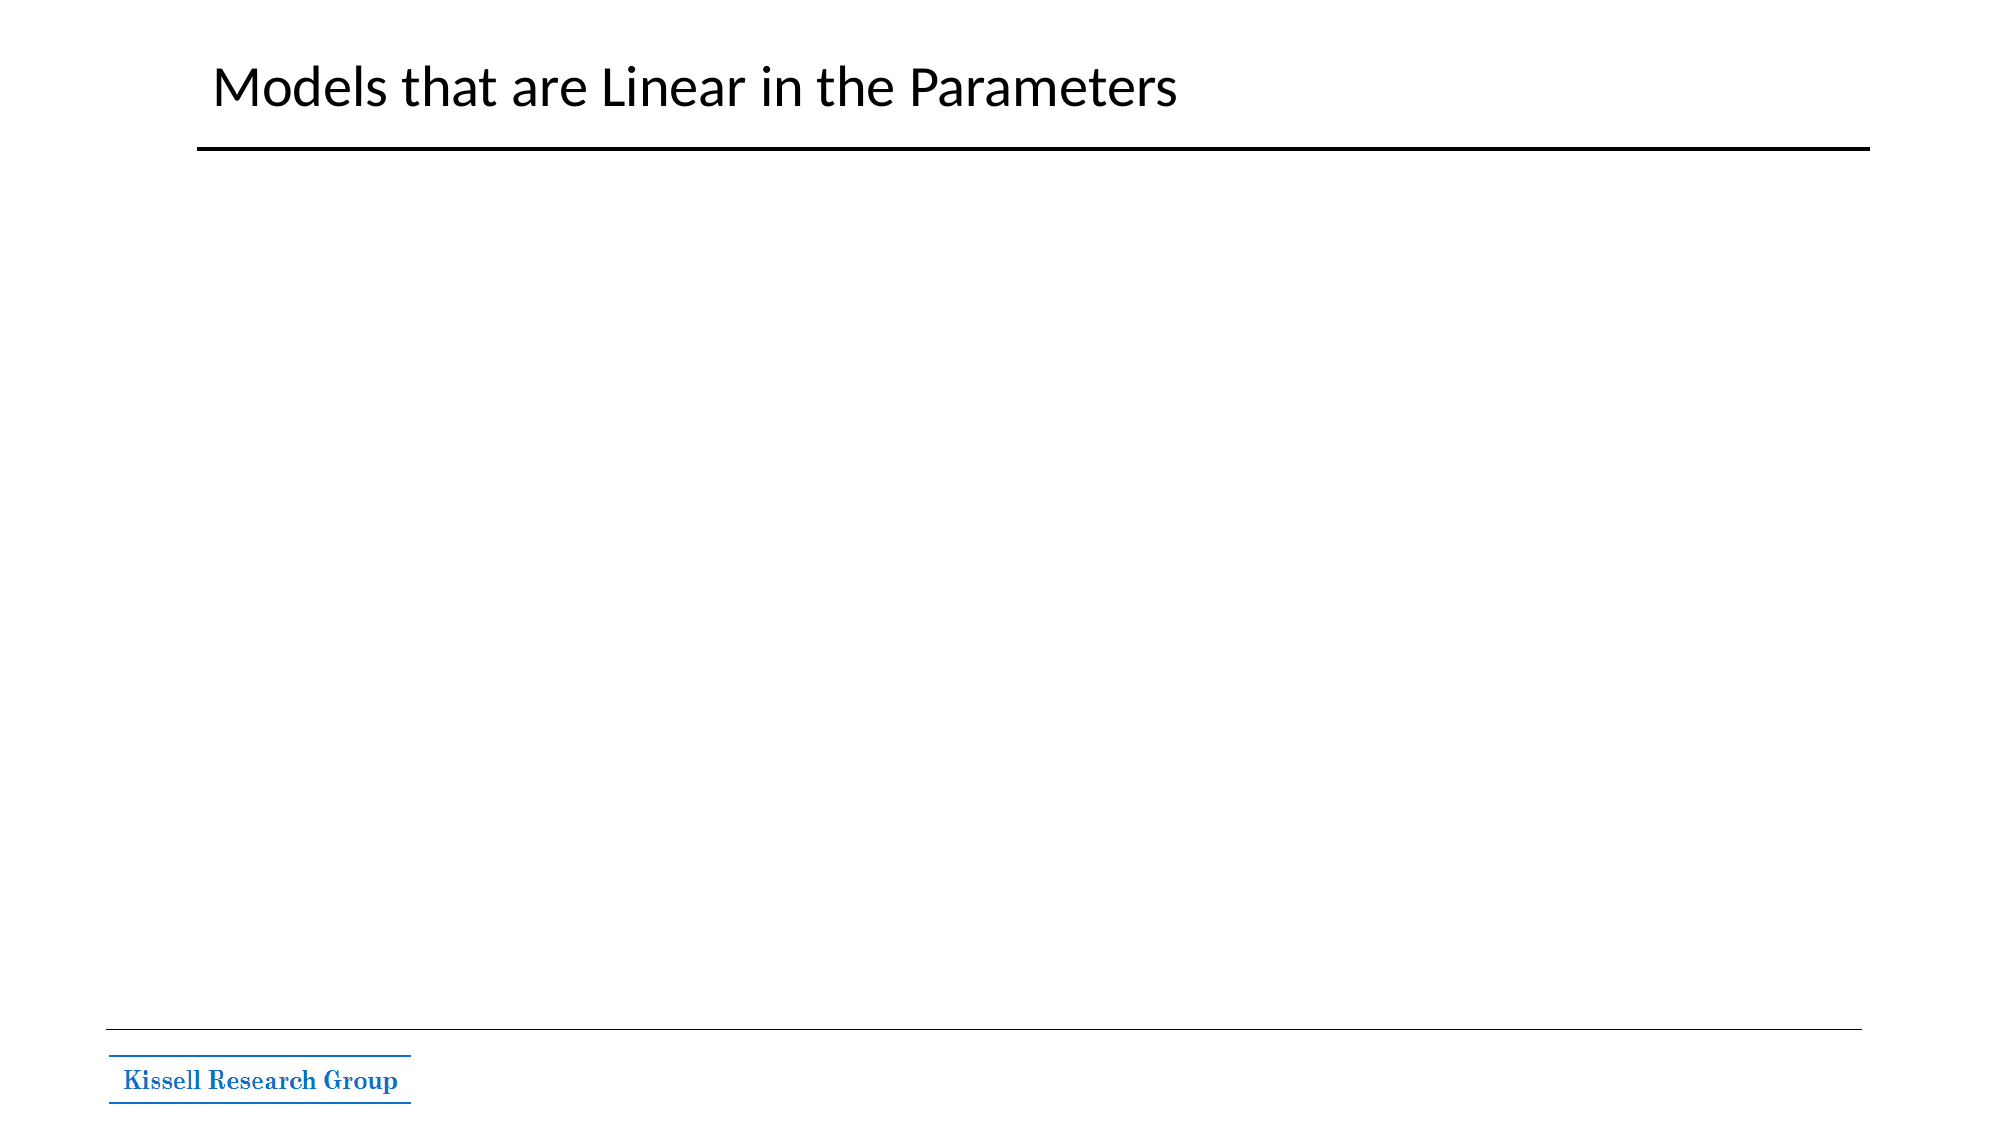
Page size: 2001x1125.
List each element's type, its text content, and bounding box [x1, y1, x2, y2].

title Models that are Linear in the Parameters [197, 33, 1745, 141]
